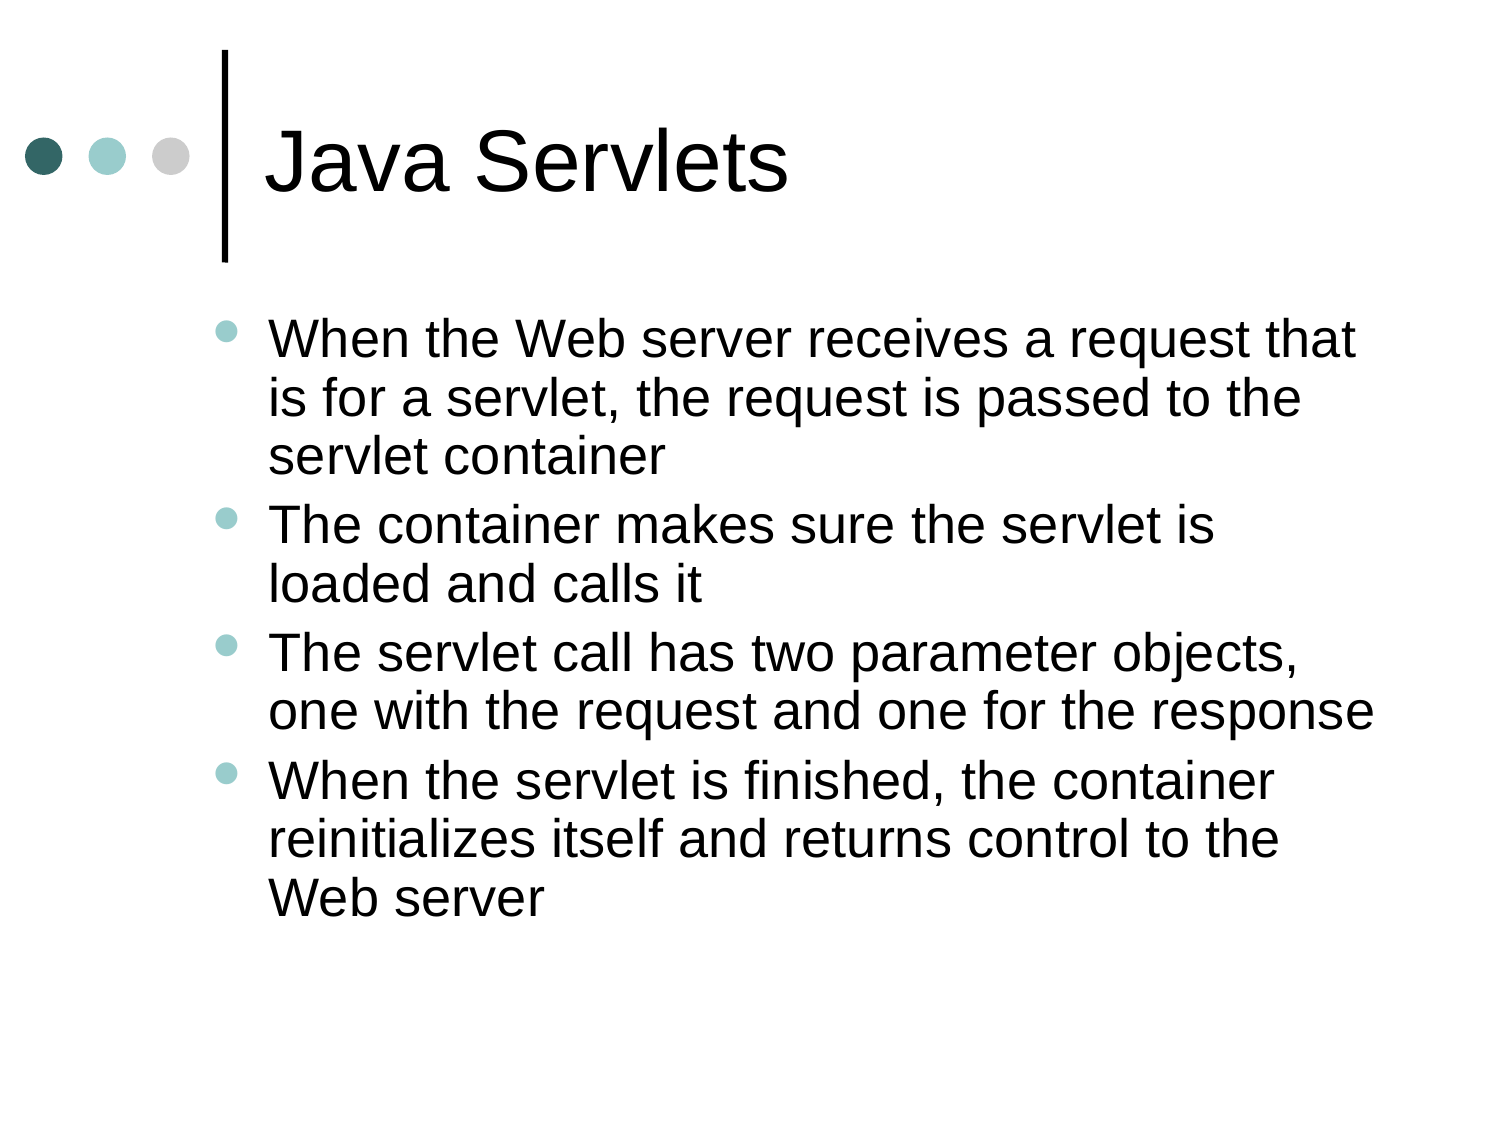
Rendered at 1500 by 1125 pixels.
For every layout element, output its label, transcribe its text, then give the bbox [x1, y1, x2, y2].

list When the Web server receives a request that is for a servlet, the request is passed to the servlet container The container makes sure the servlet is loaded and calls it The servlet call has two parameter objects, one with the request and one for the response When the servlet is finished, the container reinitializes itself and returns control to the Web server [197, 303, 1401, 988]
title Java Servlets [249, 30, 1401, 282]
